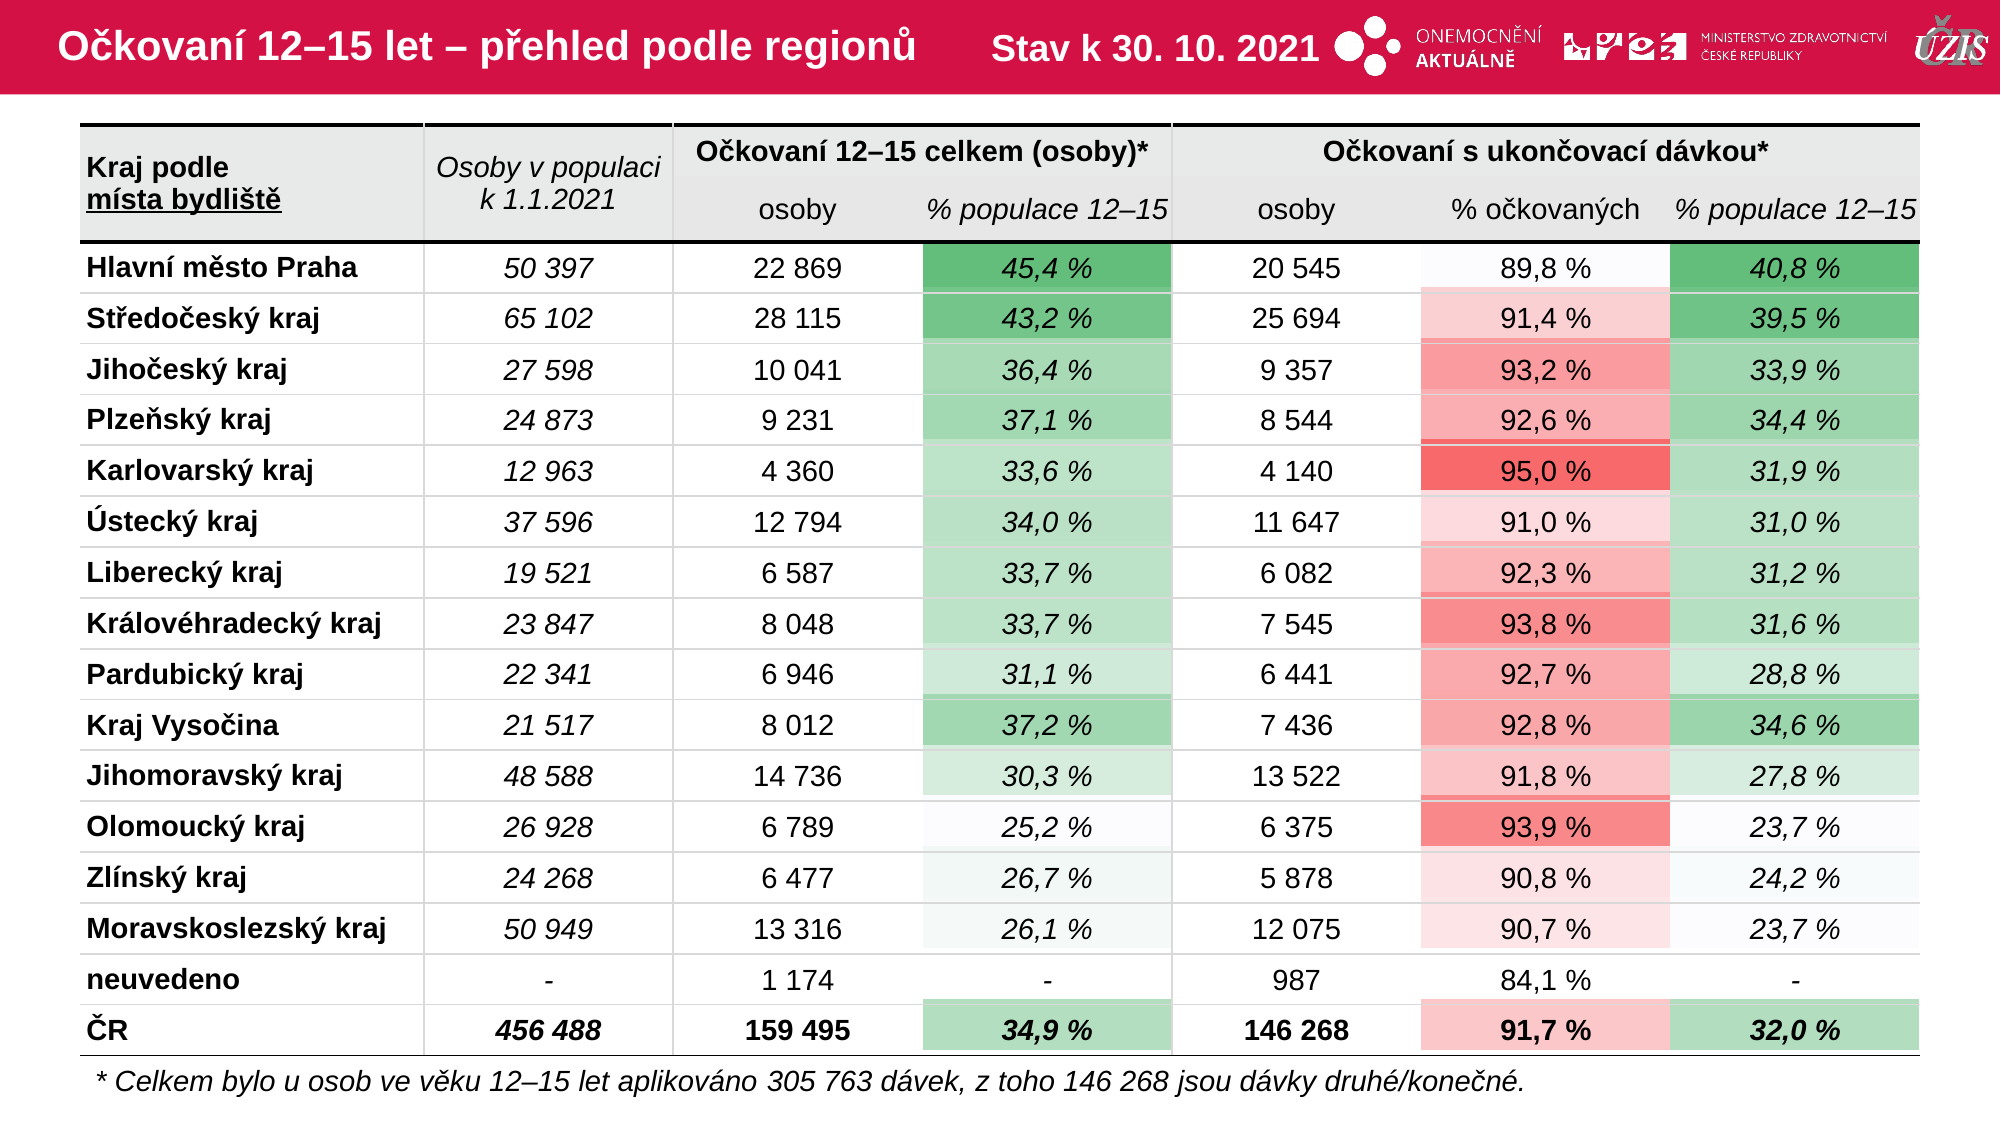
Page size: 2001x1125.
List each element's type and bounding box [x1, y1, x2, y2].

table_cell [80, 700, 423, 749]
table_cell [674, 853, 1171, 902]
table_cell [1173, 802, 1920, 851]
picture [1421, 16, 1542, 76]
table_cell [674, 344, 1171, 394]
table_header [425, 127, 672, 240]
table_cell [425, 1005, 672, 1055]
table_cell [674, 176, 1171, 240]
table_cell [80, 650, 423, 699]
table_cell [1173, 1005, 1920, 1055]
table_header [674, 127, 1171, 176]
table_cell [674, 497, 1171, 546]
table_cell [425, 955, 672, 1004]
table_cell [80, 1005, 423, 1055]
table_cell [1173, 853, 1920, 902]
table_cell [80, 395, 423, 444]
table_cell [425, 599, 672, 648]
table_cell [674, 802, 1171, 851]
picture [1915, 15, 1989, 66]
table_cell [80, 802, 423, 851]
table_cell [1173, 344, 1920, 394]
table_header [1173, 127, 1920, 176]
table_cell [425, 853, 672, 902]
table_cell [1173, 446, 1920, 495]
table_cell [80, 548, 423, 597]
table_cell [674, 599, 1171, 648]
table_cell [1173, 599, 1920, 648]
table_cell [674, 751, 1171, 800]
table_cell [1173, 244, 1920, 292]
table_cell [1173, 176, 1920, 240]
table_cell [674, 700, 1171, 749]
table_cell [674, 955, 1171, 1004]
title [42, 0, 1262, 95]
table_cell [425, 294, 672, 343]
table_cell [425, 446, 672, 495]
table_cell [80, 955, 423, 1004]
table_cell [425, 700, 672, 749]
table_cell [425, 650, 672, 699]
table_cell [425, 904, 672, 953]
table_cell [1173, 700, 1920, 749]
table_cell [425, 497, 672, 546]
table_cell [1173, 904, 1920, 953]
table_cell [80, 599, 423, 648]
table_cell [674, 395, 1171, 444]
table_cell [1173, 395, 1920, 444]
table_cell [674, 650, 1171, 699]
table_cell [80, 344, 423, 394]
table_cell [80, 446, 423, 495]
table_header [80, 127, 423, 240]
table_cell [1173, 751, 1920, 800]
table_cell [674, 294, 1171, 343]
table_cell [80, 751, 423, 800]
text_box [80, 1055, 1871, 1105]
table_cell [1173, 650, 1920, 699]
table_cell [674, 244, 1171, 292]
table_cell [425, 751, 672, 800]
table_cell [674, 548, 1171, 597]
table_cell [674, 1005, 1171, 1055]
table_cell [80, 853, 423, 902]
table_cell [674, 904, 1171, 953]
table_cell [425, 802, 672, 851]
table_cell [80, 244, 423, 292]
table_cell [674, 446, 1171, 495]
table_cell [1173, 548, 1920, 597]
table_cell [80, 497, 423, 546]
table_cell [1173, 294, 1920, 343]
table_cell [425, 395, 672, 444]
table_cell [80, 294, 423, 343]
table_cell [1173, 497, 1920, 546]
table_cell [80, 904, 423, 953]
table_cell [425, 244, 672, 292]
text_box [976, 16, 1421, 77]
picture [1563, 31, 1888, 60]
table_cell [1173, 955, 1920, 1004]
table_cell [425, 548, 672, 597]
table_cell [425, 344, 672, 394]
